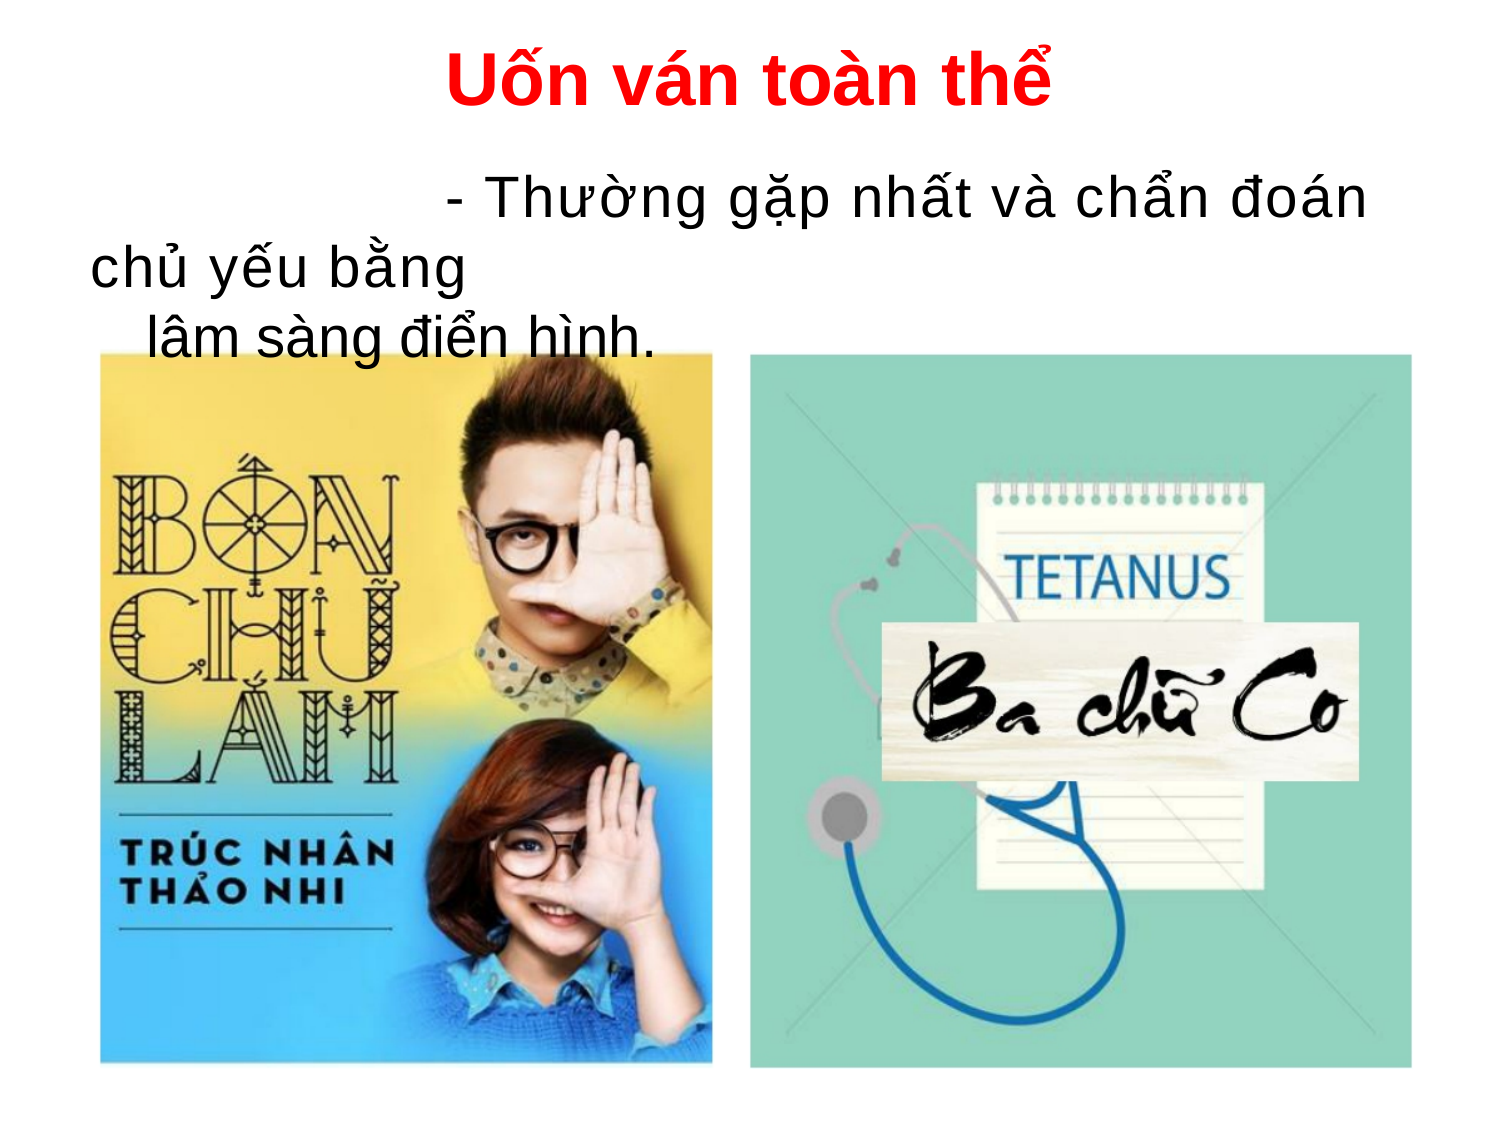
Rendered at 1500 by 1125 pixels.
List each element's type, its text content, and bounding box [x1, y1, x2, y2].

picture [748, 350, 1413, 1069]
picture [98, 347, 716, 1069]
text_box Uốn ván toàn thể - Thường gặp nhất và chẩn đoán chủ yếu bằng lâm sàng điển hình. [90, 30, 1413, 370]
